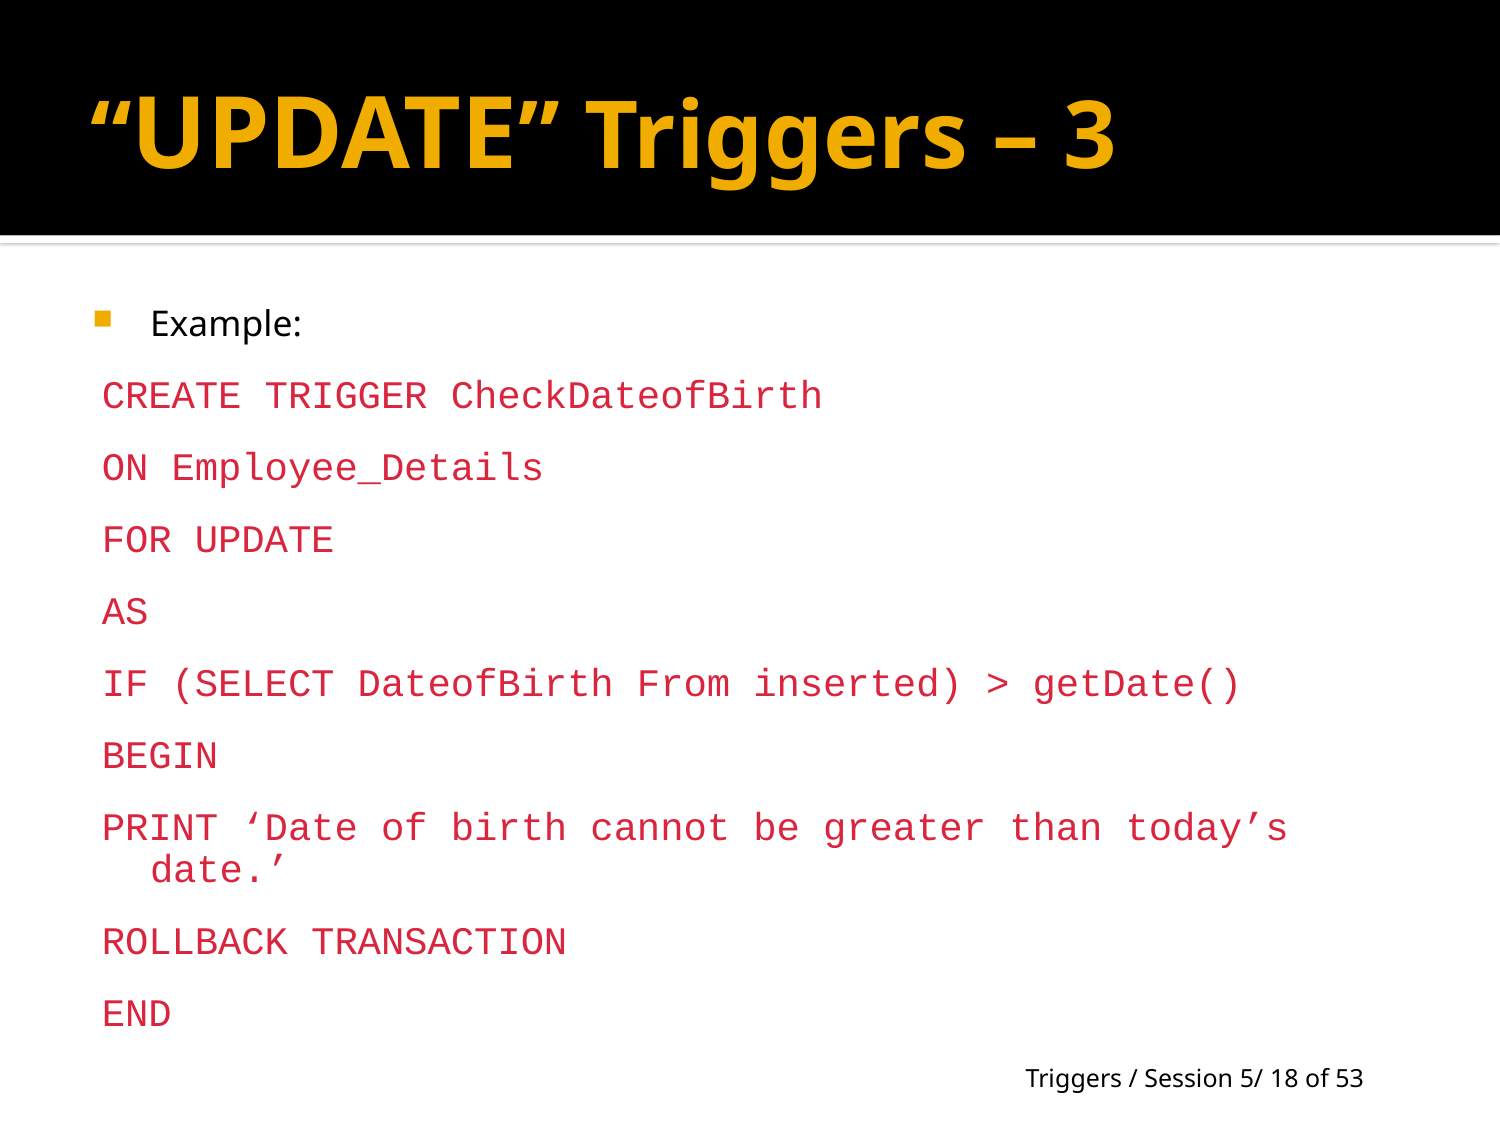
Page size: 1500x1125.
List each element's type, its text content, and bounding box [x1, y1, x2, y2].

list Example: CREATE TRIGGER CheckDateofBirth ON Employee_Details FOR UPDATE AS IF (SELECT DateofBirth From inserted) > getDate() BEGIN PRINT ‘Date of birth cannot be greater than today’s date.’ ROLLBACK TRANSACTION END [75, 291, 1425, 1050]
title “UPDATE” Triggers – 3 [75, 25, 1425, 231]
